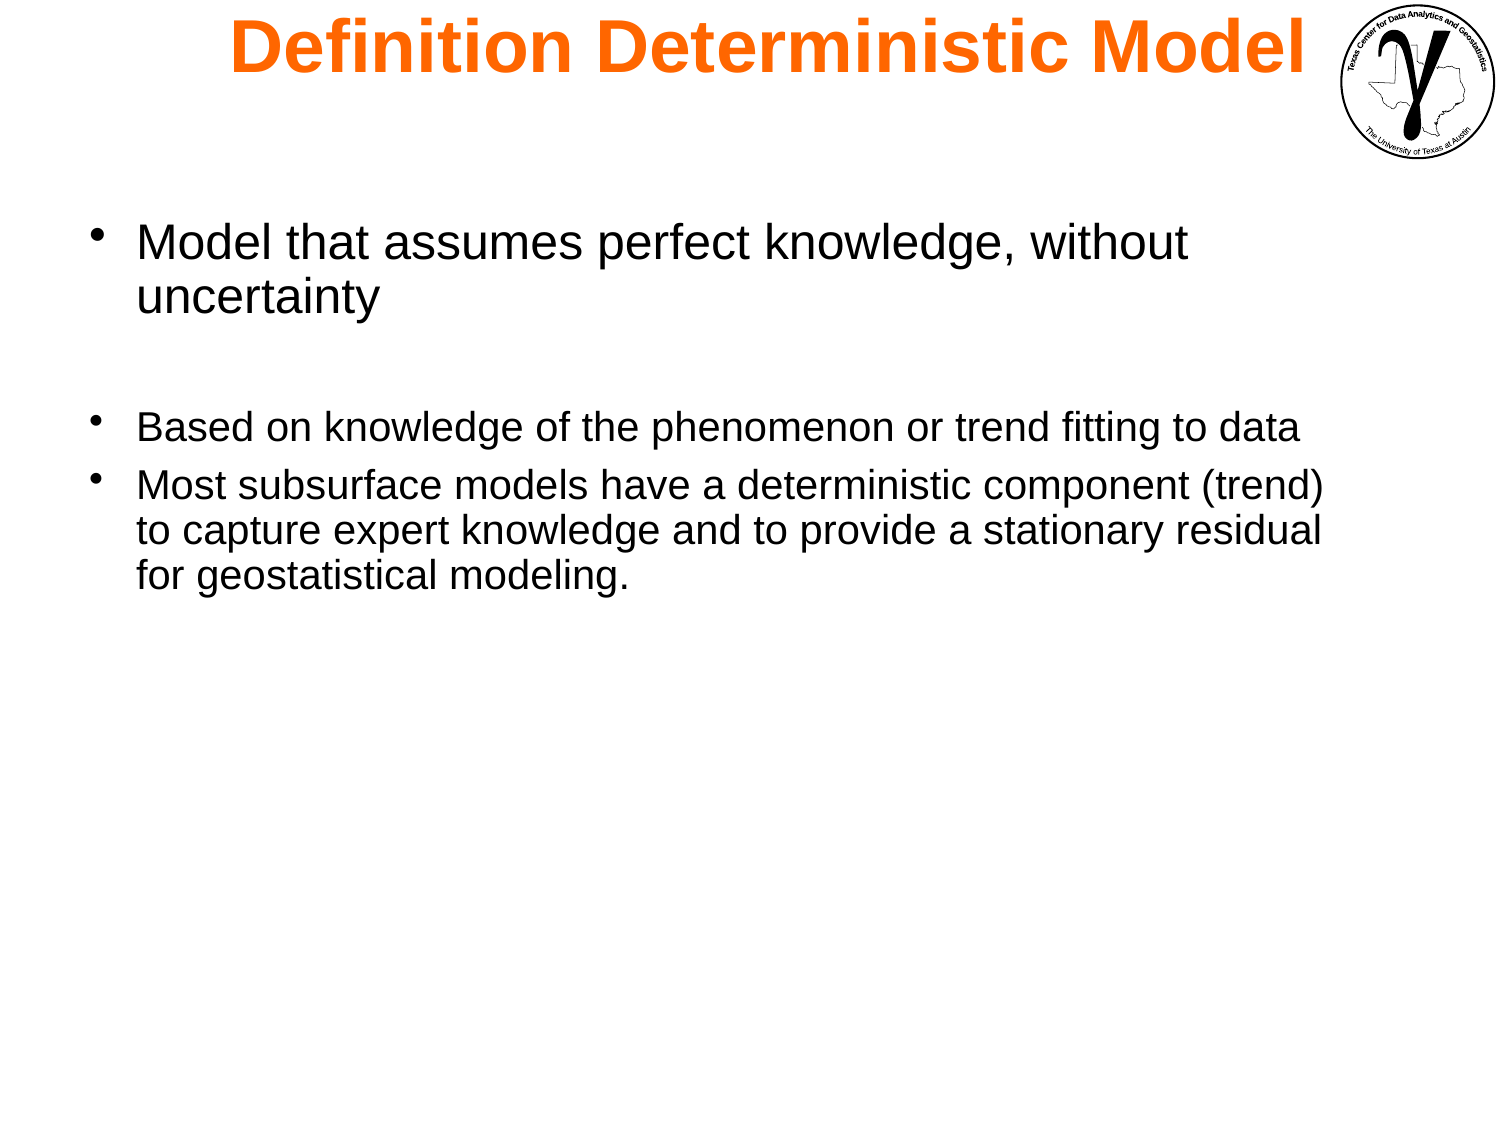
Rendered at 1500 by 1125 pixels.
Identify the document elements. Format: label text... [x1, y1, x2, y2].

text_box Model that assumes perfect knowledge, without uncertainty Based on knowledge of the phenomenon or trend fitting to data Most subsurface models have a deterministic component (trend) to capture expert knowledge and to provide a stationary residual for geostatistical modeling. [74, 208, 1350, 884]
title Definition Deterministic Model [112, 0, 1425, 188]
